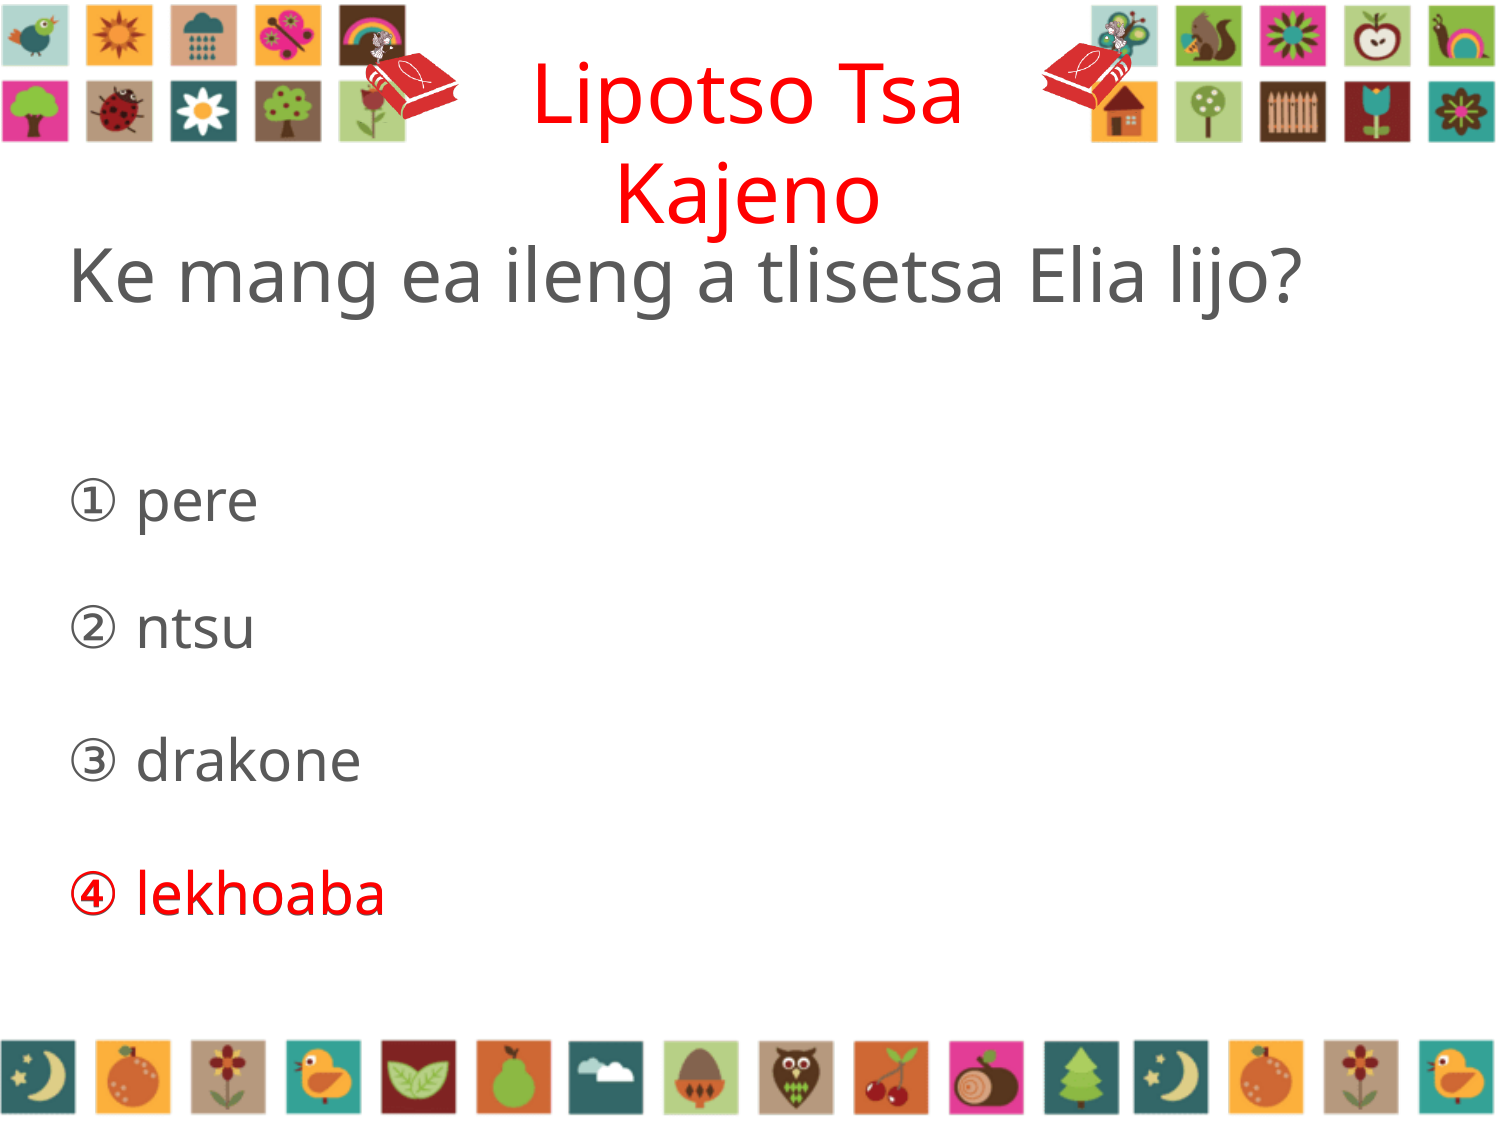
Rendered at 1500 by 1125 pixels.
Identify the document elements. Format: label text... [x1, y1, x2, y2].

text_box ② ntsu [53, 582, 1436, 668]
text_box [0, 1028, 1500, 1118]
text_box Ke mang ea ileng a tlisetsa Elia lijo? [53, 219, 1436, 325]
text_box ③ drakone [53, 716, 1483, 801]
text_box ④ lekhoaba [53, 849, 1483, 934]
text_box ① pere [53, 456, 1436, 541]
picture [1009, 3, 1500, 150]
picture [0, 3, 491, 150]
text_box Lipotso Tsa Kajeno [415, 32, 1081, 219]
